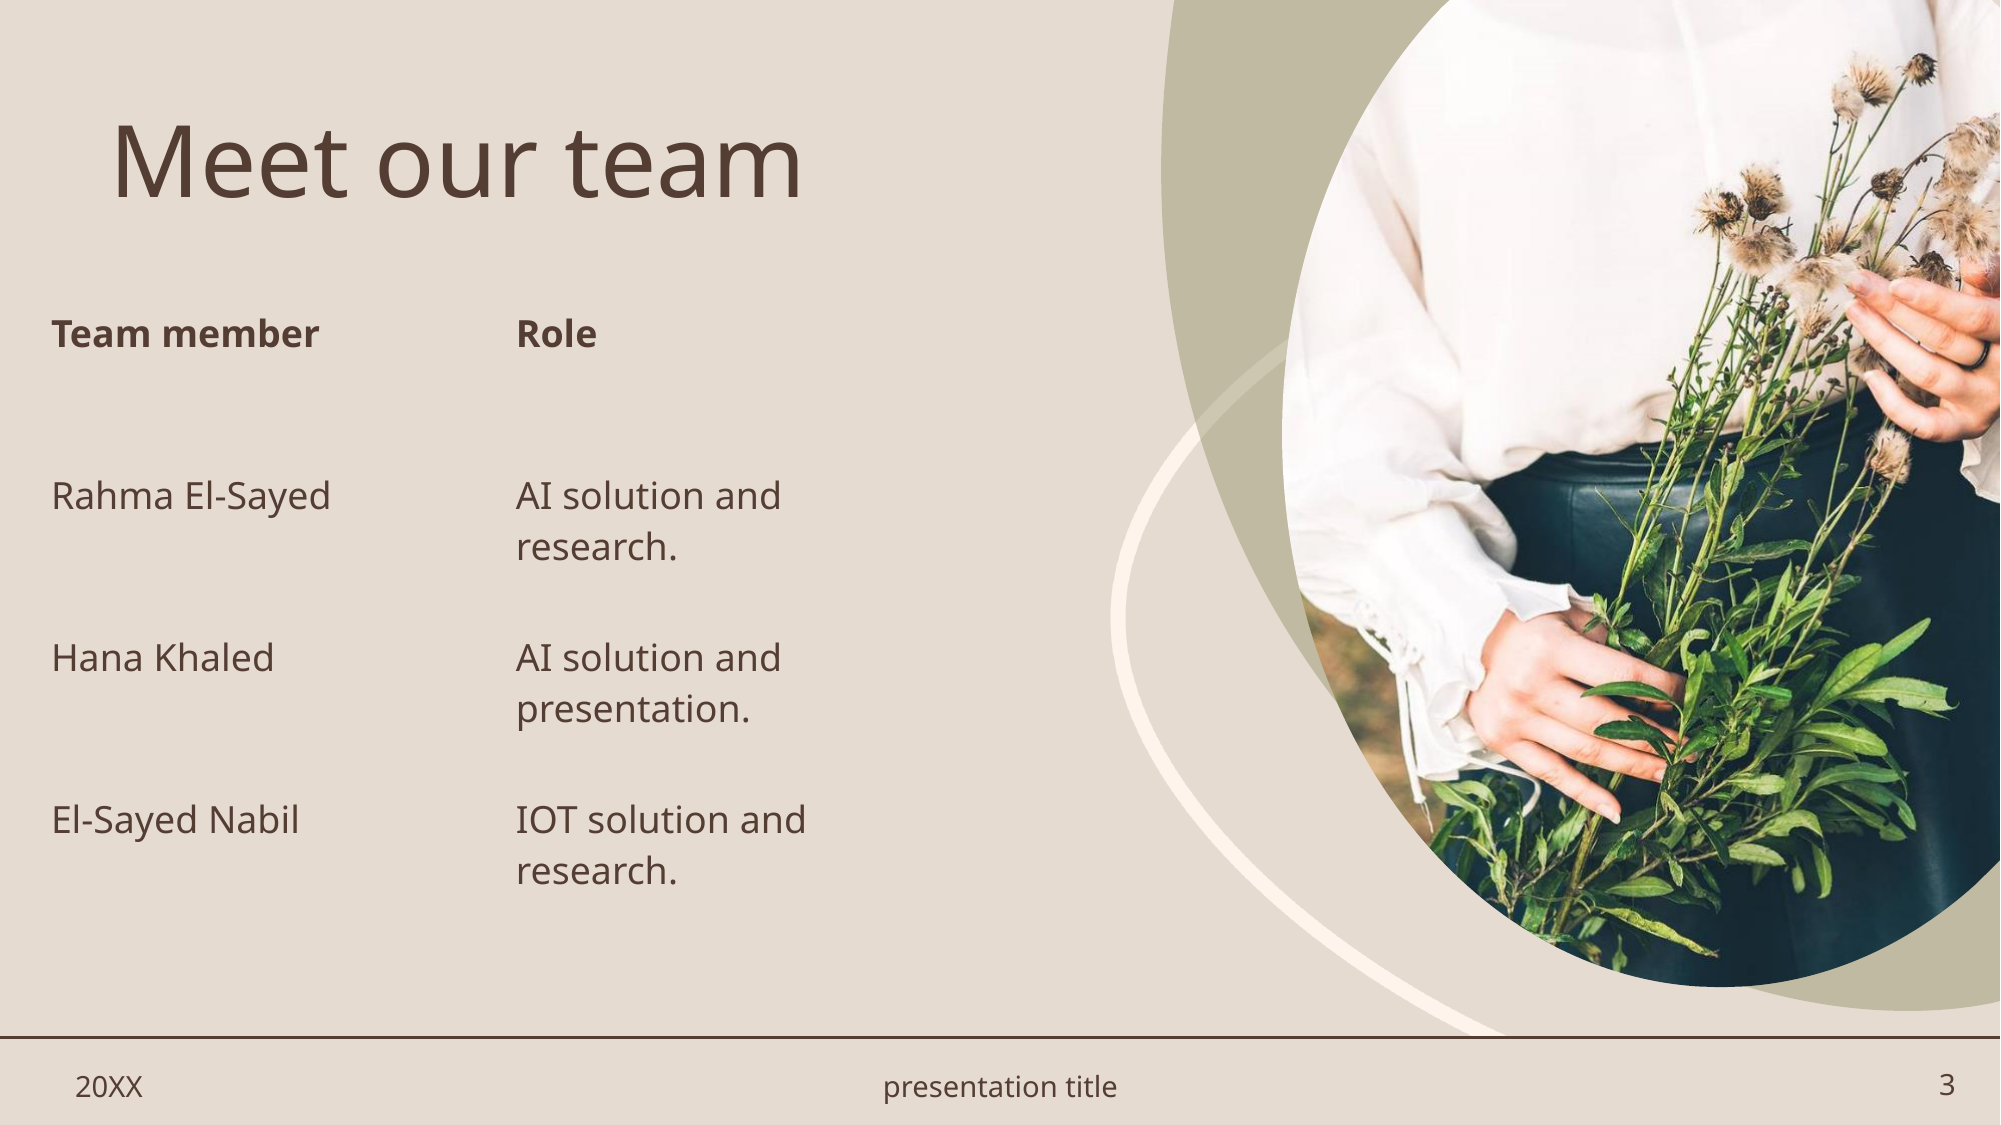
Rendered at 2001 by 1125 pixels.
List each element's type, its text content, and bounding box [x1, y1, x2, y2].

table_cell El-Sayed Nabil [36, 786, 501, 948]
table_header Team member [36, 300, 501, 462]
table_cell Rahma El-Sayed [36, 462, 501, 624]
table_cell AI solution and research. [501, 462, 966, 624]
picture [1110, 0, 2000, 1036]
slide_number 3 [1808, 1060, 1971, 1112]
footer presentation title [718, 1060, 1283, 1112]
table_header Role [501, 300, 966, 462]
title Meet our team [94, 13, 1162, 227]
table_cell AI solution and presentation. [501, 624, 966, 786]
table_cell Hana Khaled [36, 624, 501, 786]
slide_number 20XX [60, 1060, 222, 1112]
table_cell IOT solution and research. [501, 786, 966, 948]
